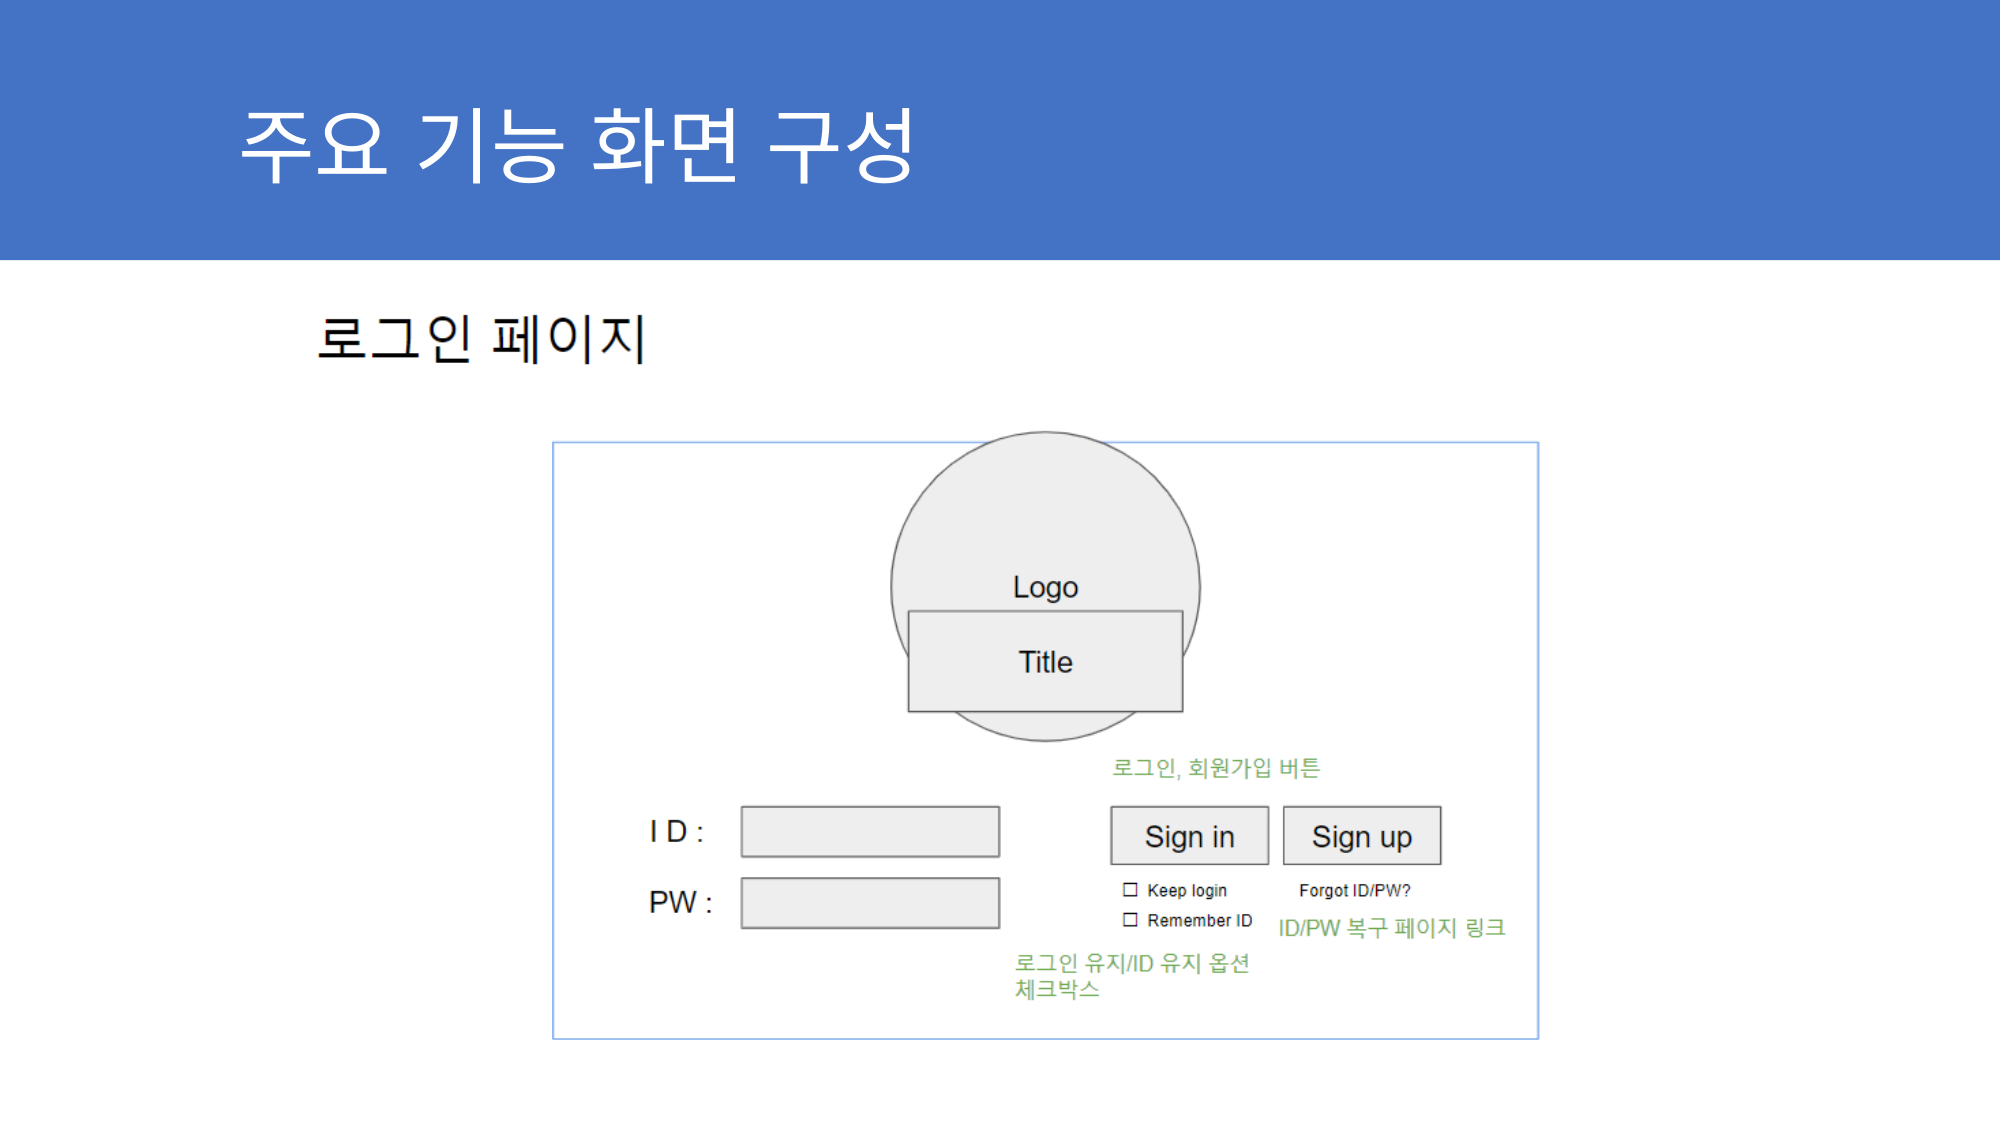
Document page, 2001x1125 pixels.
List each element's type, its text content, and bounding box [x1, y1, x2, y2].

picture [311, 307, 1541, 1044]
title 주요 기능 화면 구성 [223, 42, 1949, 260]
